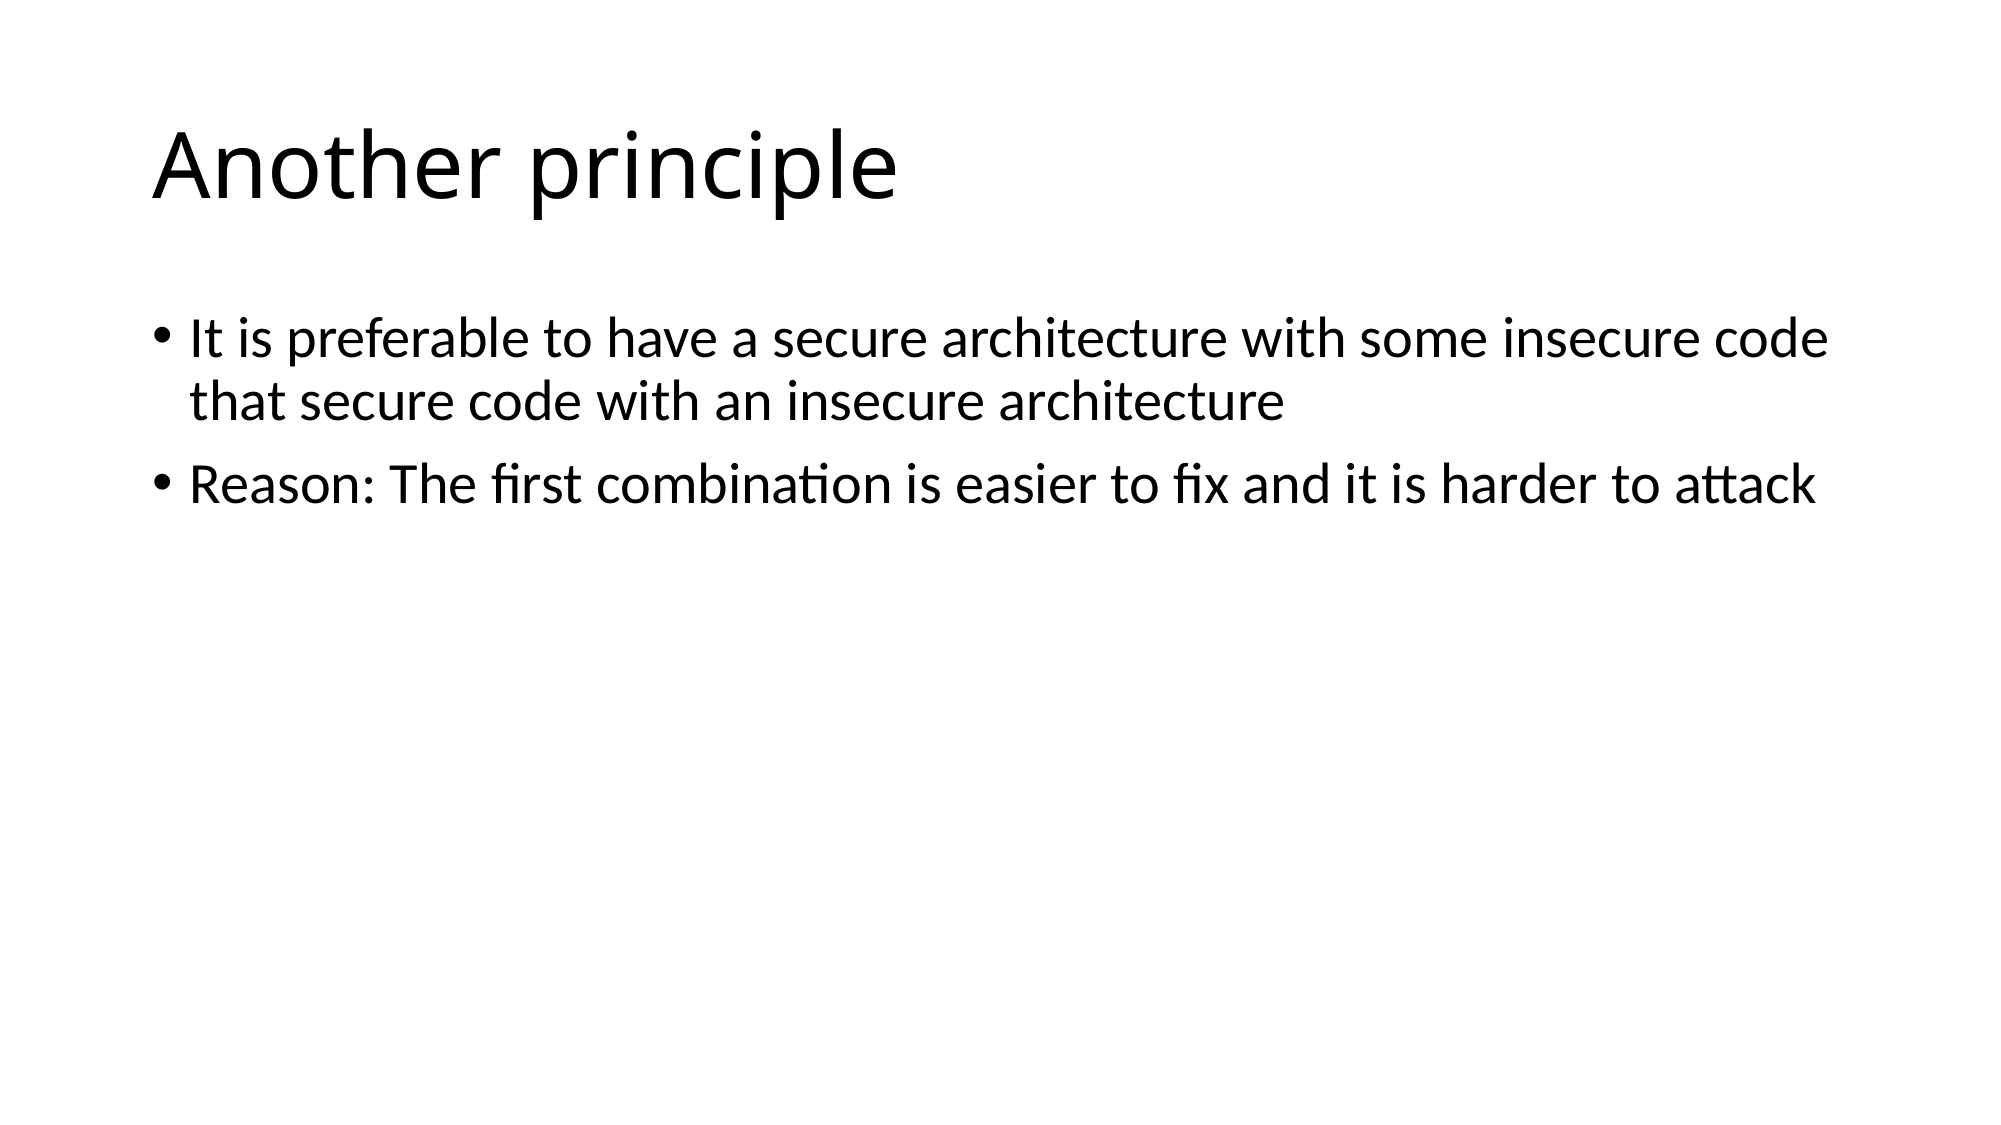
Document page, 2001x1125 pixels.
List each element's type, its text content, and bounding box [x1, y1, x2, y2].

list It is preferable to have a secure architecture with some insecure code that secure code with an insecure architecture Reason: The first combination is easier to fix and it is harder to attack [137, 299, 1863, 1014]
title Another principle [137, 59, 1863, 278]
